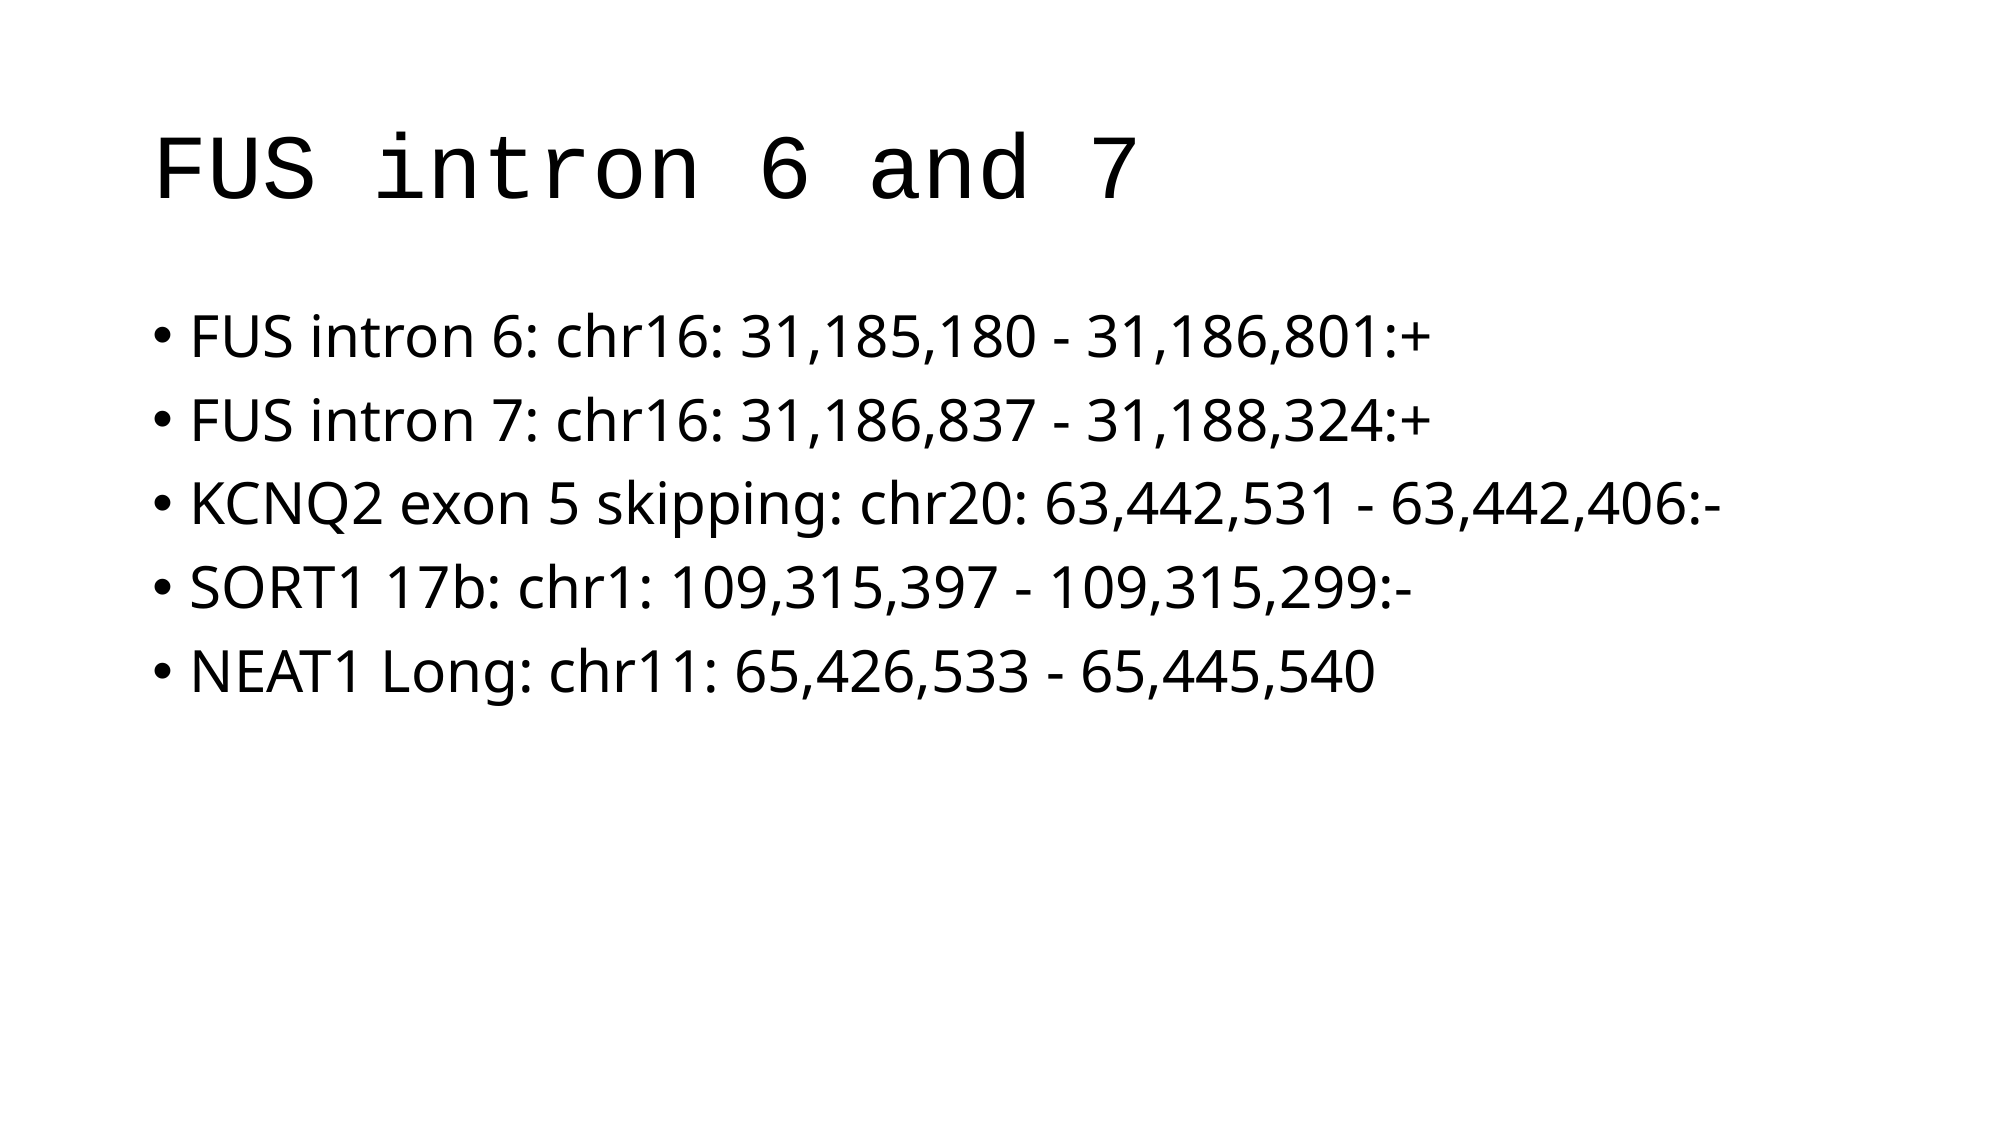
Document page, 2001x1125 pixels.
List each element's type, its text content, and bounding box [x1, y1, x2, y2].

list FUS intron 6: chr16: 31,185,180 - 31,186,801:+ FUS intron 7: chr16: 31,186,837 - 31,188,324:+ KCNQ2 exon 5 skipping: chr20: 63,442,531 - 63,442,406:- SORT1 17b: chr1: 109,315,397 - 109,315,299:- NEAT1 Long: chr11: 65,426,533 - 65,445,540 [137, 299, 1863, 1014]
title FUS intron 6 and 7 [137, 59, 1863, 278]
